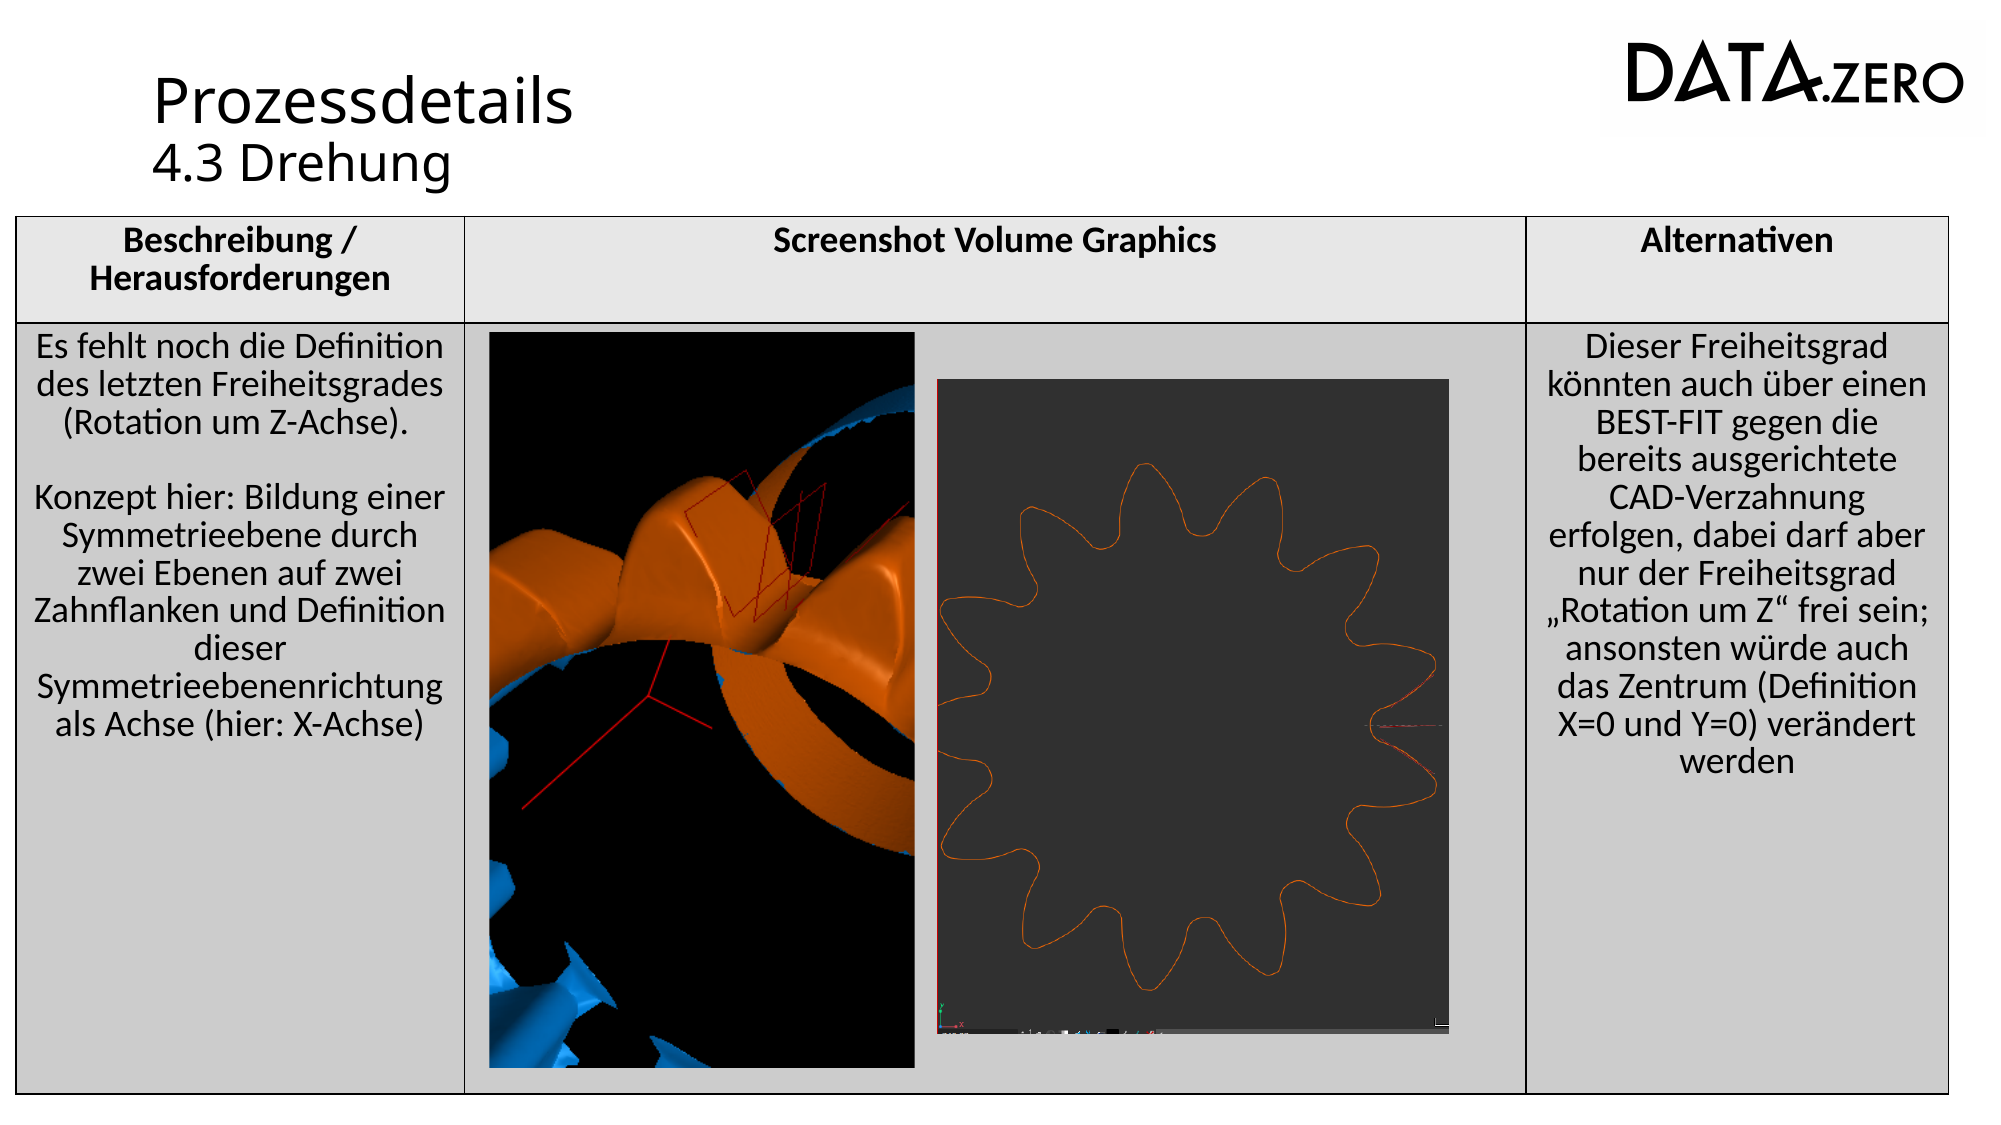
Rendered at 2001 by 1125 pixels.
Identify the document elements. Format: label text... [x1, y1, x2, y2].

title Prozessdetails 4.3 Drehung [137, 59, 1591, 216]
table_cell Dieser Freiheitsgrad könnten auch über einen BEST-FIT gegen die bereits ausgerichtete CAD-Verzahnung erfolgen, dabei darf aber nur der Freiheitsgrad „Rotation um Z“ frei sein; ansonsten würde auch das Zentrum (Definition X=0 und Y=0) verändert werden [1527, 324, 1948, 1093]
picture [937, 379, 1449, 1034]
table_header Beschreibung / Herausforderungen [17, 217, 464, 322]
picture [489, 331, 915, 1068]
table_cell [465, 324, 1525, 1093]
table_cell Es fehlt noch die Definition des letzten Freiheitsgrades (Rotation um Z-Achse). Konzept hier: Bildung einer Symmetrieebene durch zwei Ebenen auf zwei Zahnflanken und Definition dieser Symmetrieebenenrichtung als Achse (hier: X-Achse) [17, 324, 464, 1093]
picture [1600, 20, 1986, 137]
table_header Alternativen [1527, 217, 1948, 322]
table_header Screenshot Volume Graphics [465, 217, 1525, 322]
